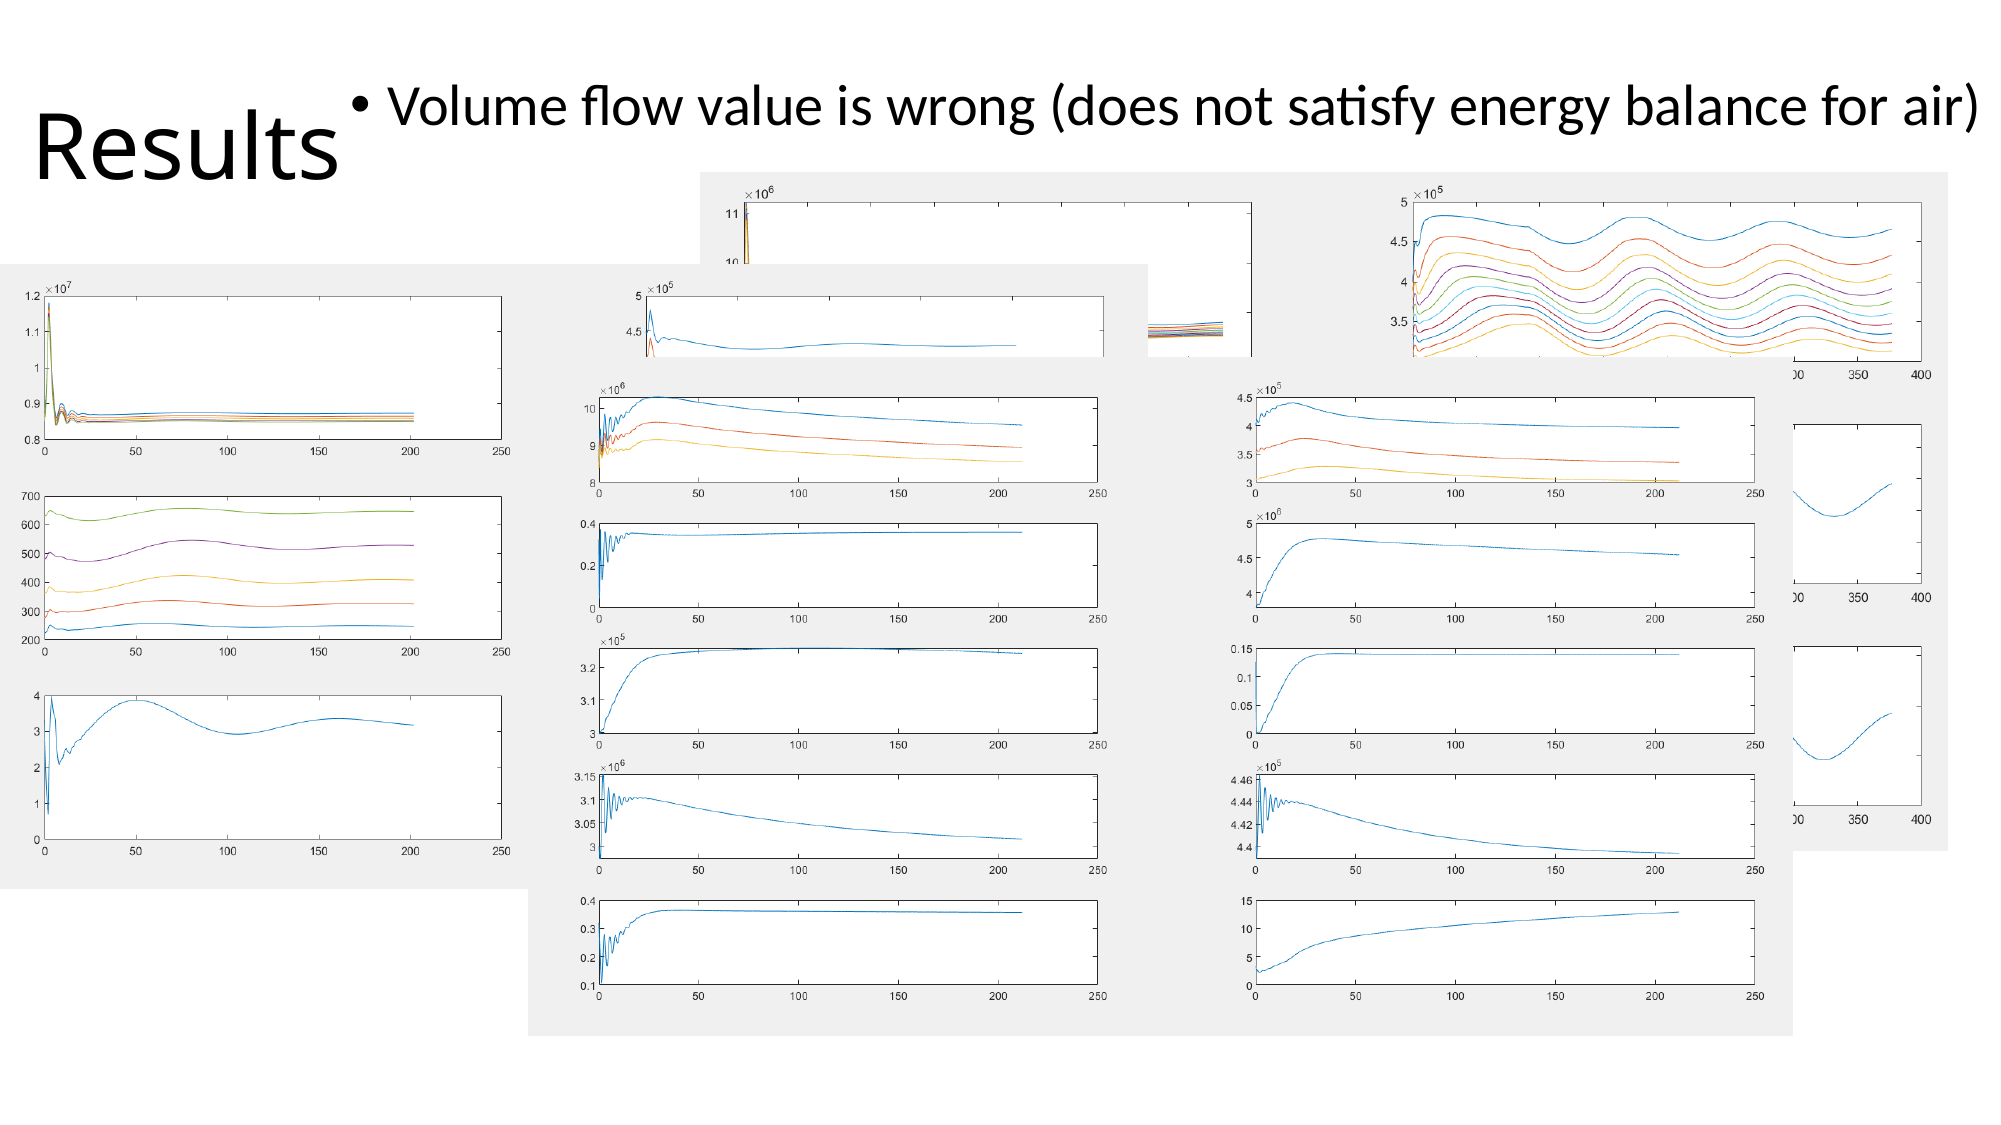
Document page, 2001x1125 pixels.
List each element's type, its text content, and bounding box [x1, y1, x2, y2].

title Results [16, 40, 1742, 259]
text_box Volume flow value is wrong (does not satisfy energy balance for air) [335, 67, 2000, 782]
picture [0, 172, 1948, 1036]
